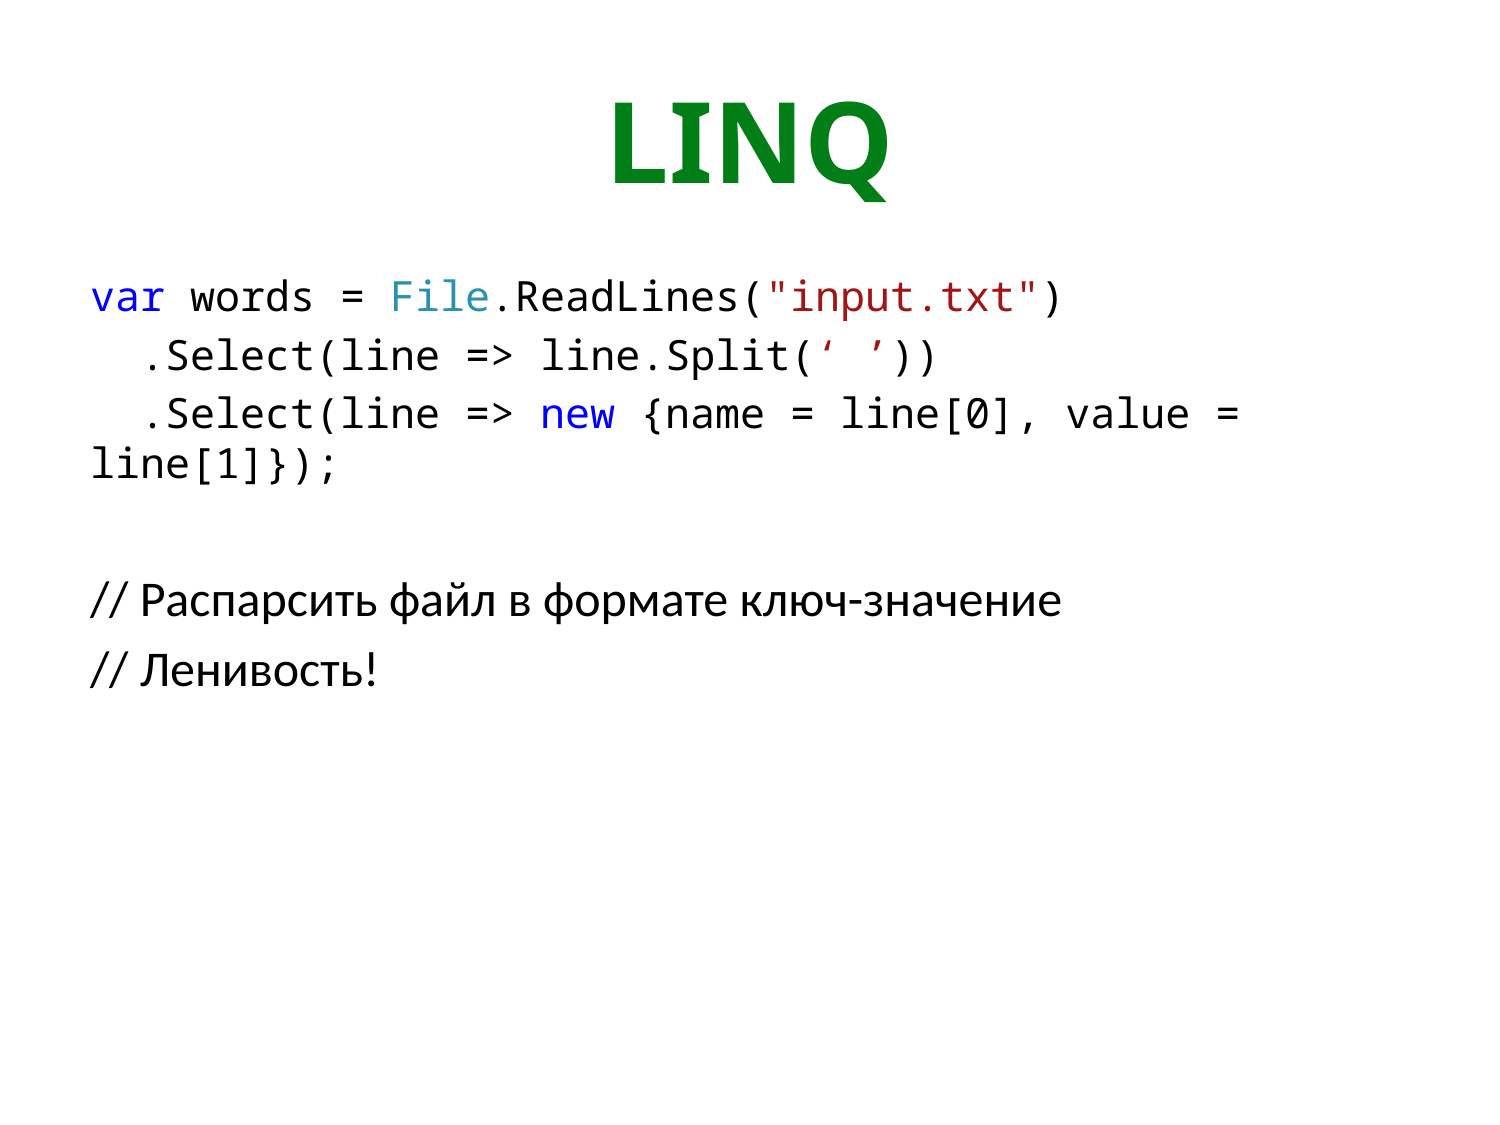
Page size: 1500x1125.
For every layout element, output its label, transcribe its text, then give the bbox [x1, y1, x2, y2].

list var words = File.ReadLines("input.txt") .Select(line => line.Split(‘ ’)) .Select(line => new {name = line[0], value = line[1]}); // Распарсить файл в формате ключ-значение // Ленивость! [75, 262, 1425, 1005]
title LINQ [75, 45, 1425, 233]
